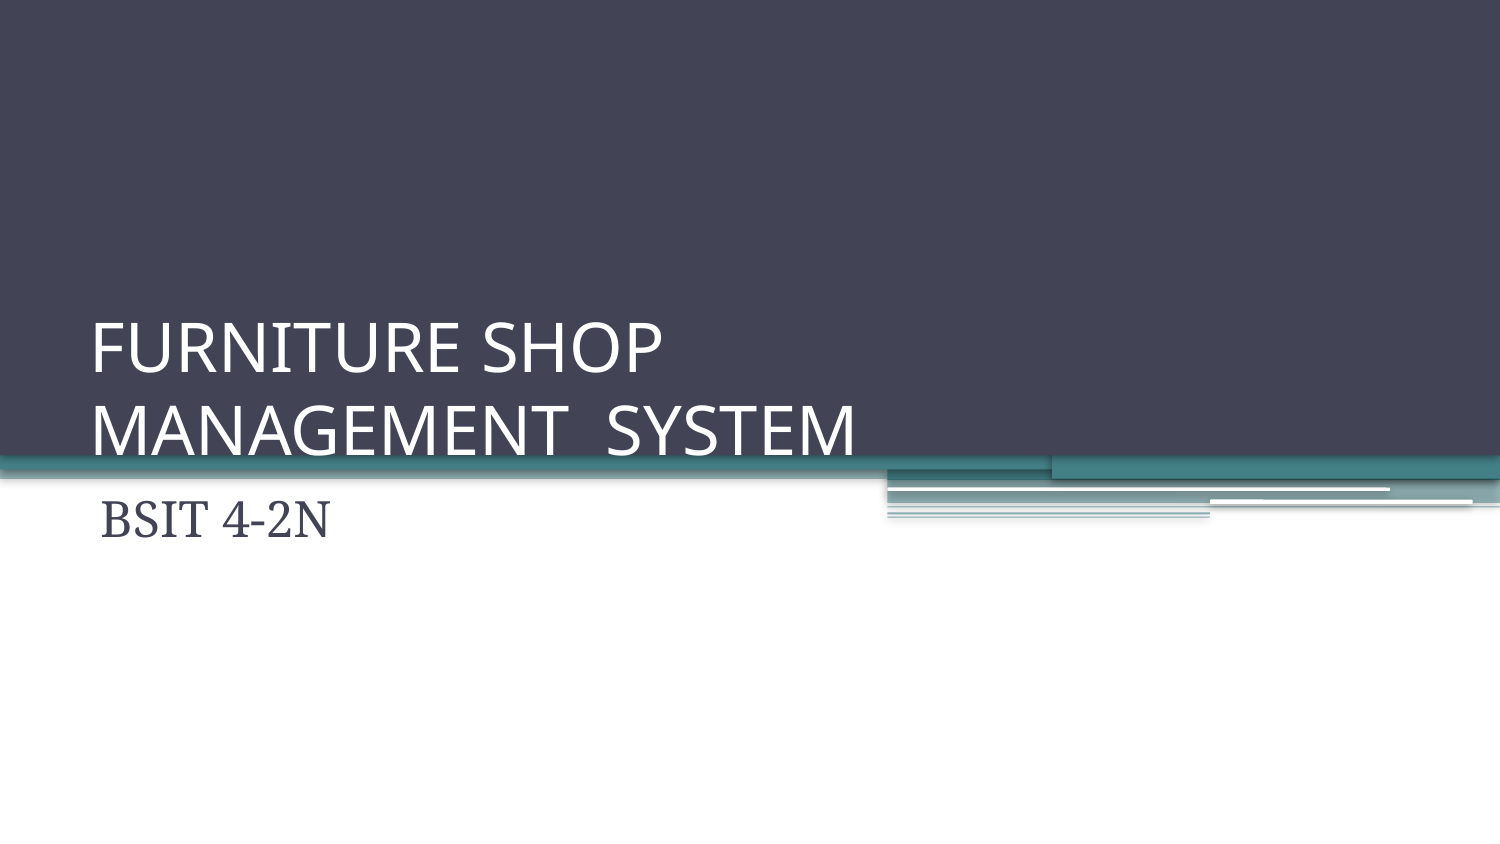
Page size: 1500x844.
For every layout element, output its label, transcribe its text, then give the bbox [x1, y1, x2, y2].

subtitle BSIT 4-2N [75, 479, 888, 696]
title FURNITURE SHOP MANAGEMENT SYSTEM [75, 295, 1463, 477]
